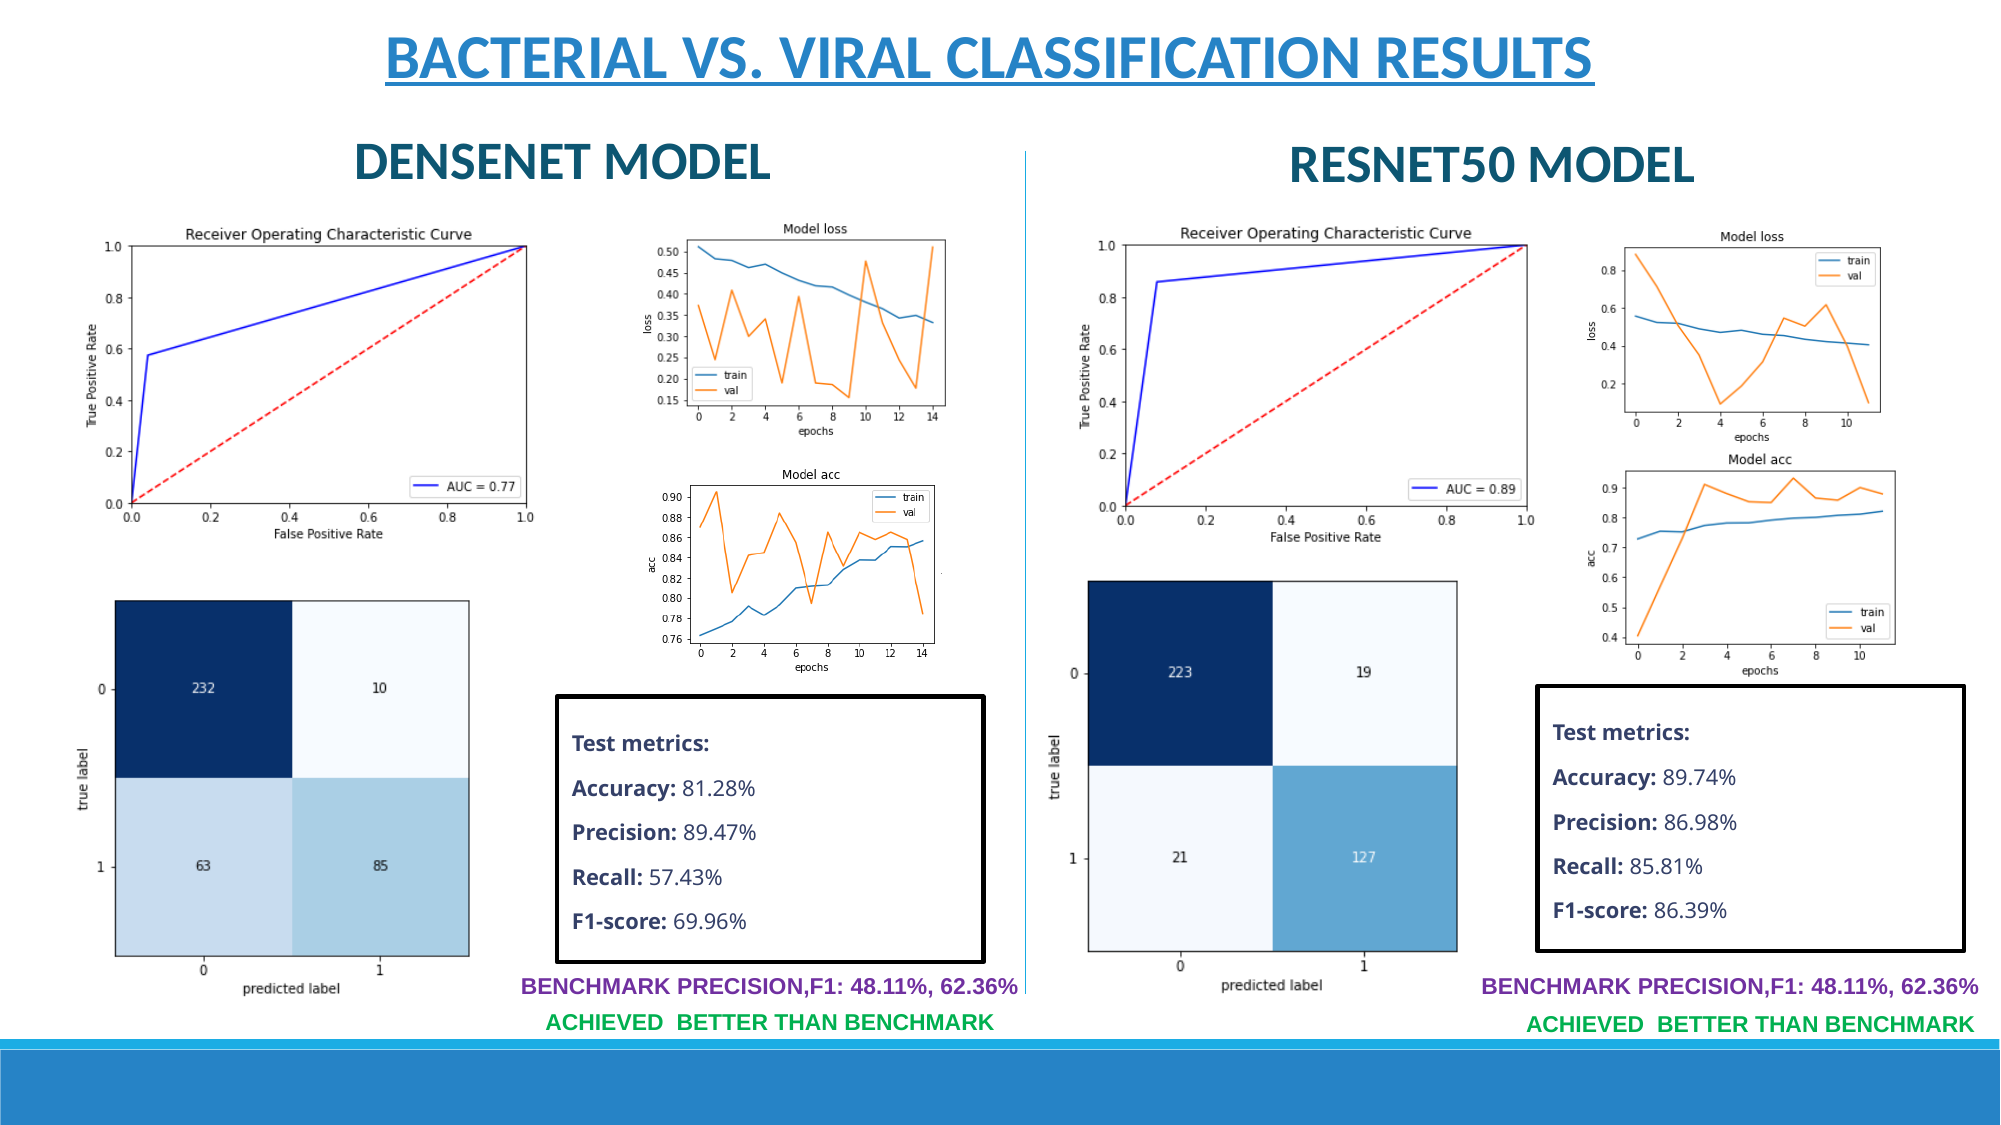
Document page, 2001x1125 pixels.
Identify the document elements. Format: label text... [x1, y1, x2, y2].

text_box Test metrics: Accuracy: 81.28% Precision: 89.47% Recall: 57.43% F1-score: 69.96% [555, 694, 986, 963]
text_box ACHIEVED BETTER THAN BENCHMARK [530, 1007, 1010, 1043]
text_box BENCHMARK PRECISION,F1: 48.11%, 62.36% [506, 963, 1034, 1007]
picture [76, 216, 540, 555]
text_box BACTERIAL VS. VIRAL CLASSIFICATION RESULTS [193, 1, 1787, 99]
text_box ACHIEVED BETTER THAN BENCHMARK [1511, 1007, 1991, 1045]
picture [641, 460, 942, 678]
picture [1584, 223, 1900, 681]
picture [1038, 570, 1466, 1000]
picture [641, 211, 956, 442]
title DENSENET MODEL [207, 117, 920, 199]
picture [1069, 211, 1541, 555]
picture [68, 586, 475, 1008]
text_box Test metrics: Accuracy: 89.74% Precision: 86.98% Recall: 85.81% F1-score: 86.39% [1535, 684, 1966, 953]
text_box BENCHMARK PRECISION,F1: 48.11%, 62.36% [1466, 963, 1995, 1007]
text_box RESNET50 MODEL [1274, 120, 1712, 201]
